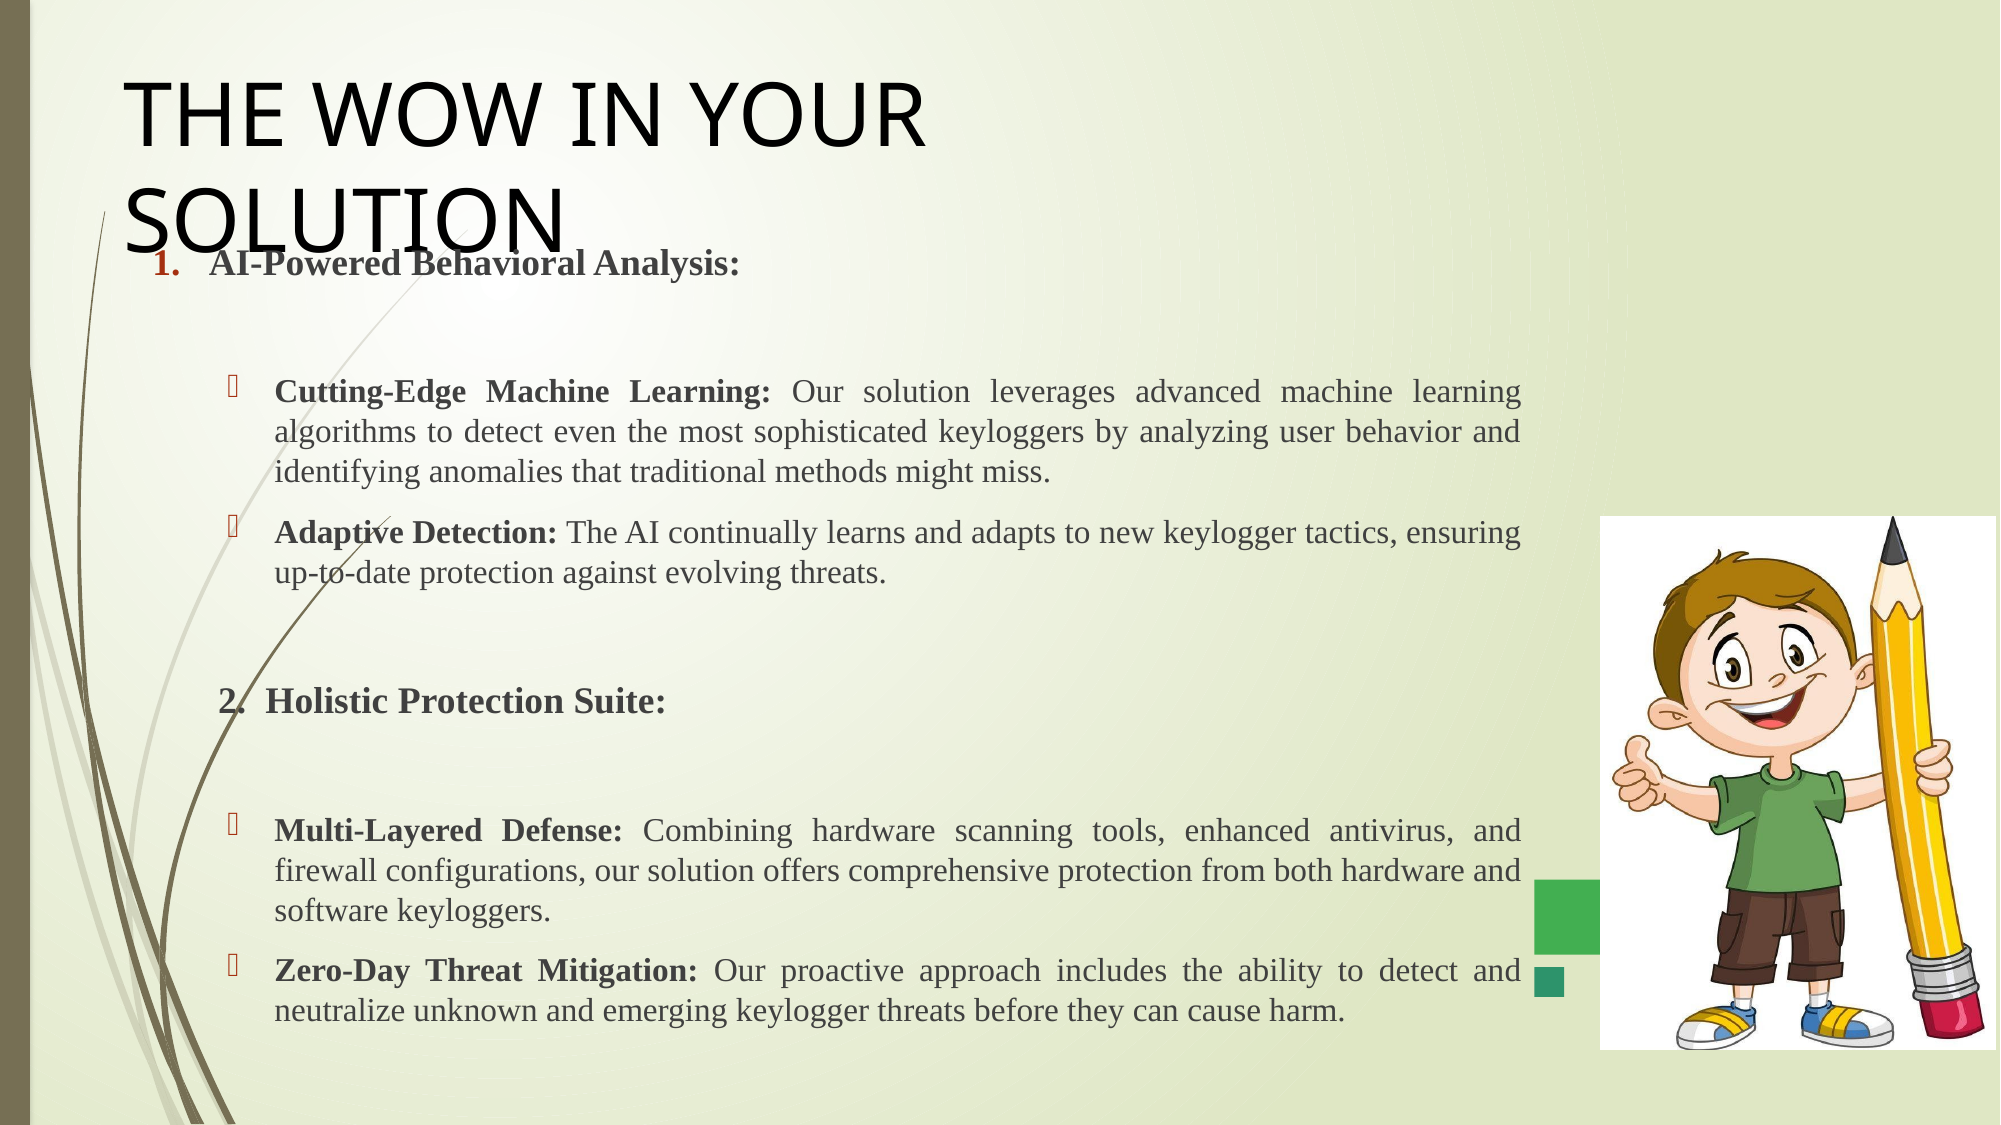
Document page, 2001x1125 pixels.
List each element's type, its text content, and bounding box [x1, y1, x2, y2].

picture [1600, 515, 1996, 1051]
text_box [1534, 879, 1595, 955]
subtitle AI-Powered Behavioral Analysis: Cutting-Edge Machine Learning: Our solution leverages advanced machine learning algorithms to detect even the most sophisticated keyloggers by analyzing user behavior and identifying anomalies that traditional methods might miss. Adaptive Detection: The AI continually learns and adapts to new keylogger tactics, ensuring up-to-date protection against evolving threats. 2. Holistic Protection Suite: Multi-Layered Defense: Combining hardware scanning tools, enhanced antivirus, and firewall configurations, our solution offers comprehensive protection from both hardware and software keyloggers. Zero-Day Threat Mitigation: Our proactive approach includes the ability to detect and neutralize unknown and emerging keylogger threats before they can cause harm. [152, 237, 1524, 995]
title THE WOW IN YOUR SOLUTION [121, 54, 1359, 270]
text_box [1534, 967, 1565, 997]
